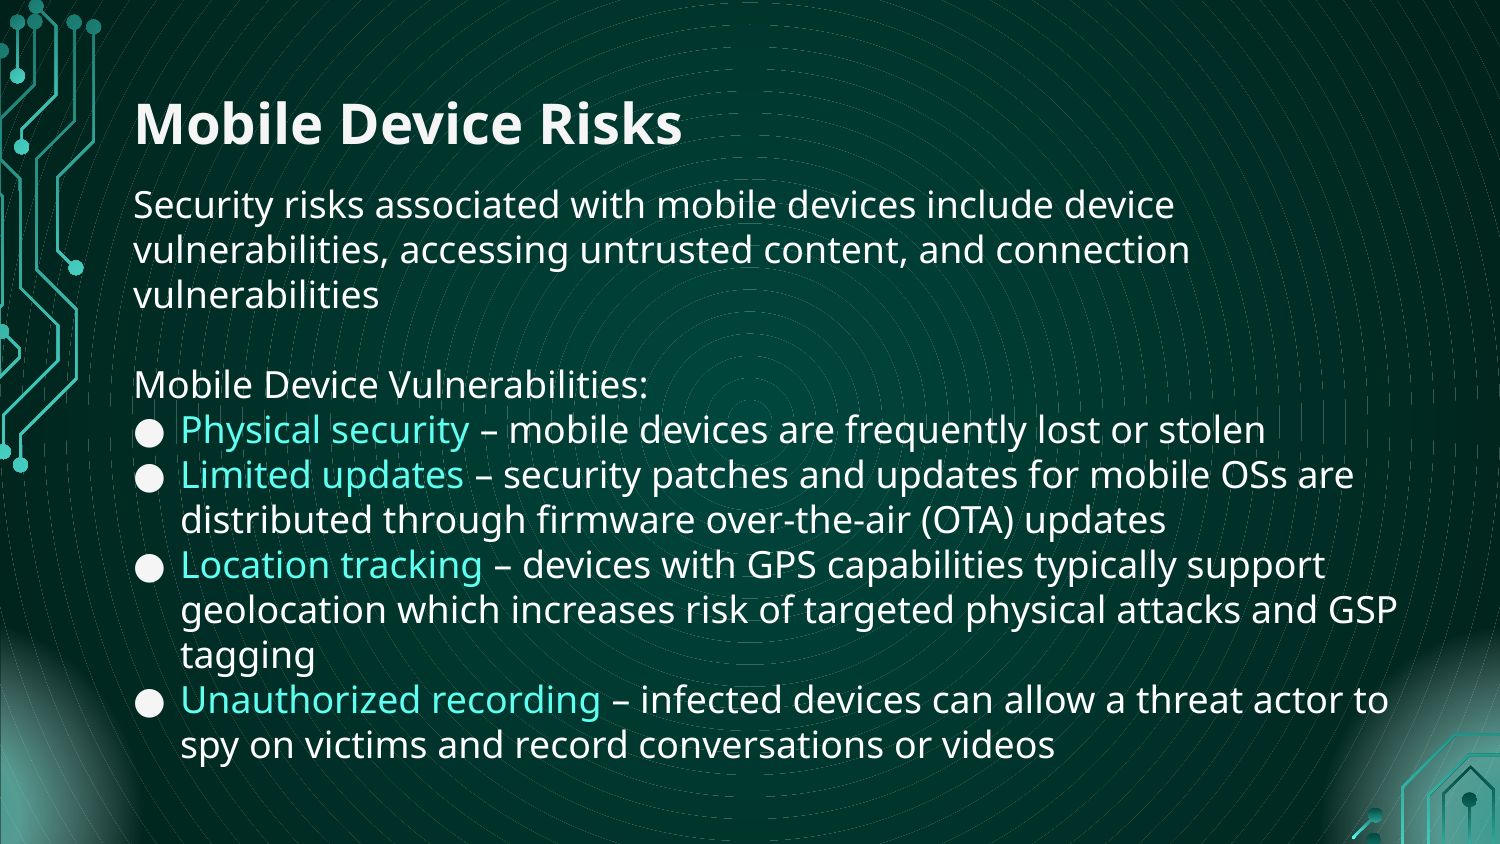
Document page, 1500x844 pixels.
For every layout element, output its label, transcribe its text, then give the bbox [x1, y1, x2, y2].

list Security risks associated with mobile devices include device vulnerabilities, accessing untrusted content, and connection vulnerabilities Mobile Device Vulnerabilities: Physical security – mobile devices are frequently lost or stolen Limited updates – security patches and updates for mobile OSs are distributed through firmware over-the-air (OTA) updates Location tracking – devices with GPS capabilities typically support geolocation which increases risk of targeted physical attacks and GSP tagging Unauthorized recording – infected devices can allow a threat actor to spy on victims and record conversations or videos [118, 166, 1438, 307]
title Mobile Device Risks [118, 72, 1382, 166]
